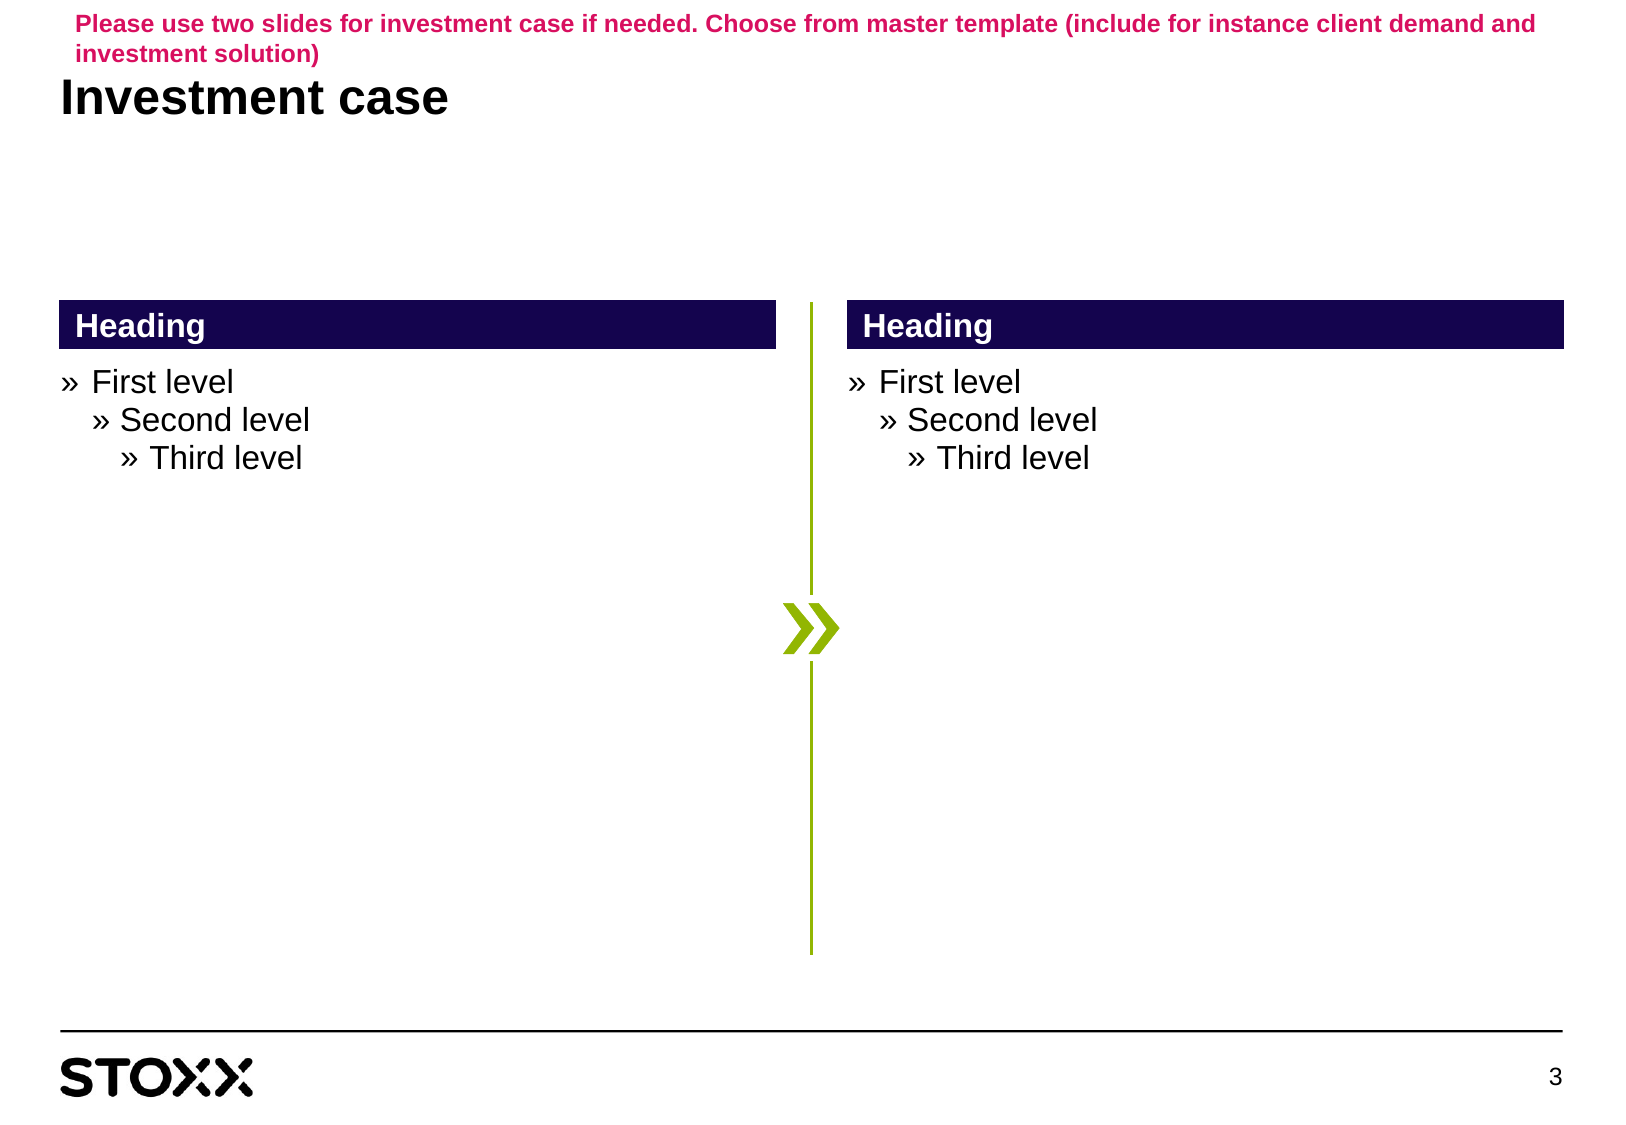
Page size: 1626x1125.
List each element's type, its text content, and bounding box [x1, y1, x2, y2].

title Investment case [60, 75, 1563, 191]
picture [60, 1056, 253, 1098]
text_box Heading [60, 301, 776, 348]
text_box First level Second level Third level [60, 363, 776, 478]
text_box Heading [847, 301, 1563, 348]
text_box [782, 301, 840, 956]
text_box First level Second level Third level [847, 363, 1563, 478]
text_box Please use two slides for investment case if needed. Choose from master template (include for instance client demand and investment solution) [60, 0, 1565, 75]
